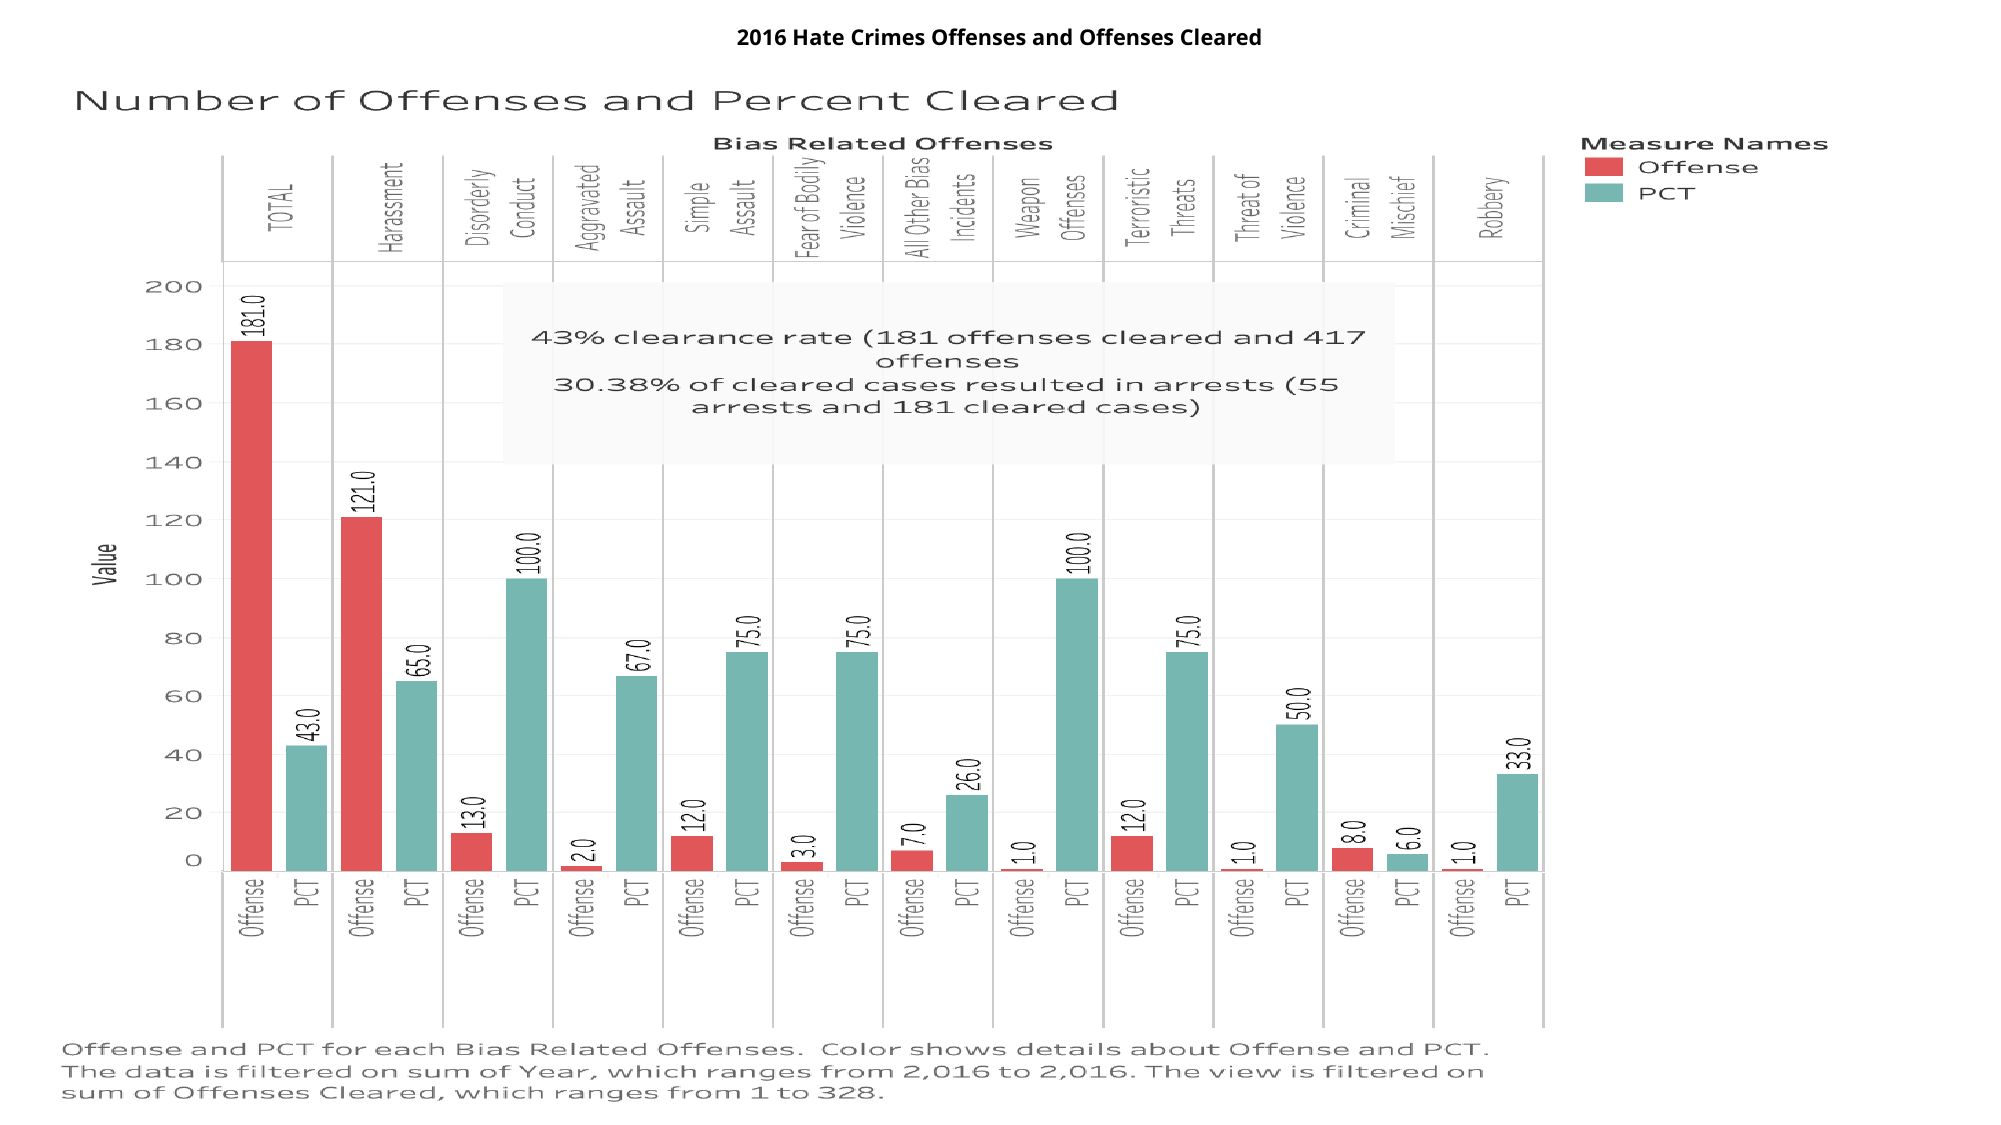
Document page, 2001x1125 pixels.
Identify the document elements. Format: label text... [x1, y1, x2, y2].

title 2016 Hate Crimes Offenses and Offenses Cleared [137, 19, 1863, 73]
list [61, 73, 1962, 1106]
